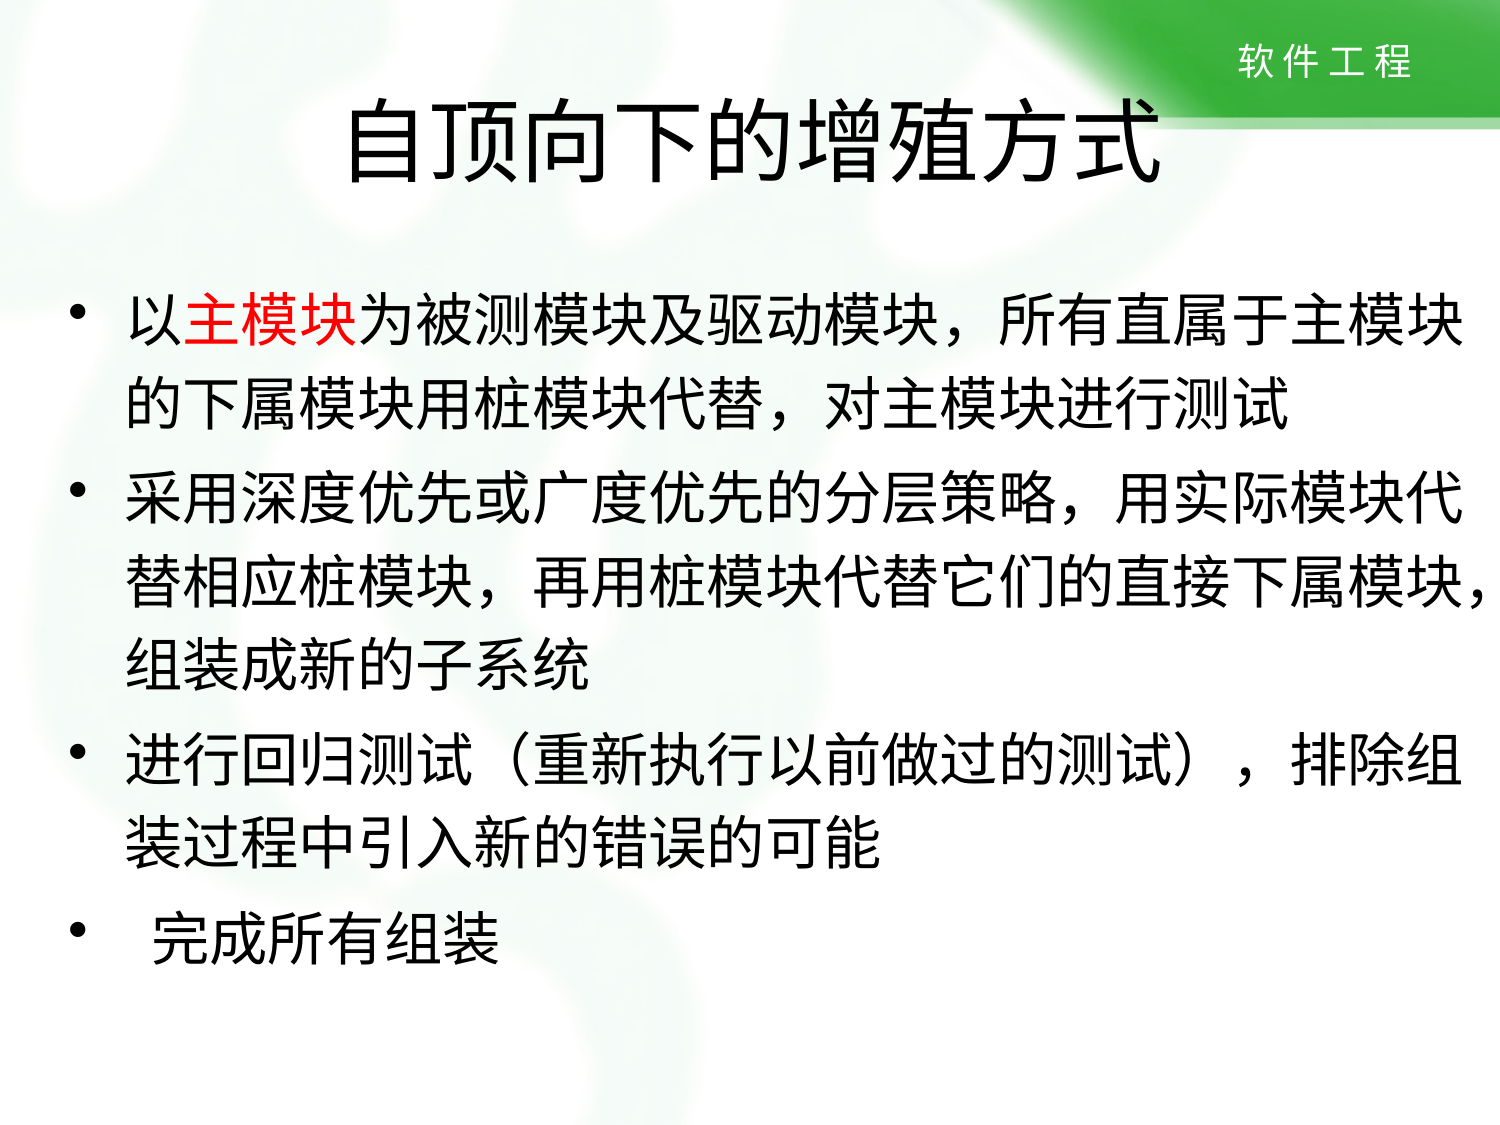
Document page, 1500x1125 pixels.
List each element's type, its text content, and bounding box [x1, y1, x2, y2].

picture [0, 0, 1500, 1125]
title 自顶向下的增殖方式 [74, 44, 1426, 233]
list 以主模块为被测模块及驱动模块，所有直属于主模块的下属模块用桩模块代替，对主模块进行测试 采用深度优先或广度优先的分层策略，用实际模块代替相应桩模块，再用桩模块代替它们的直接下属模块，组装成新的子系统 进行回归测试（重新执行以前做过的测试），排除组装过程中引入新的错误的可能 完成所有组装 [52, 262, 1500, 1006]
